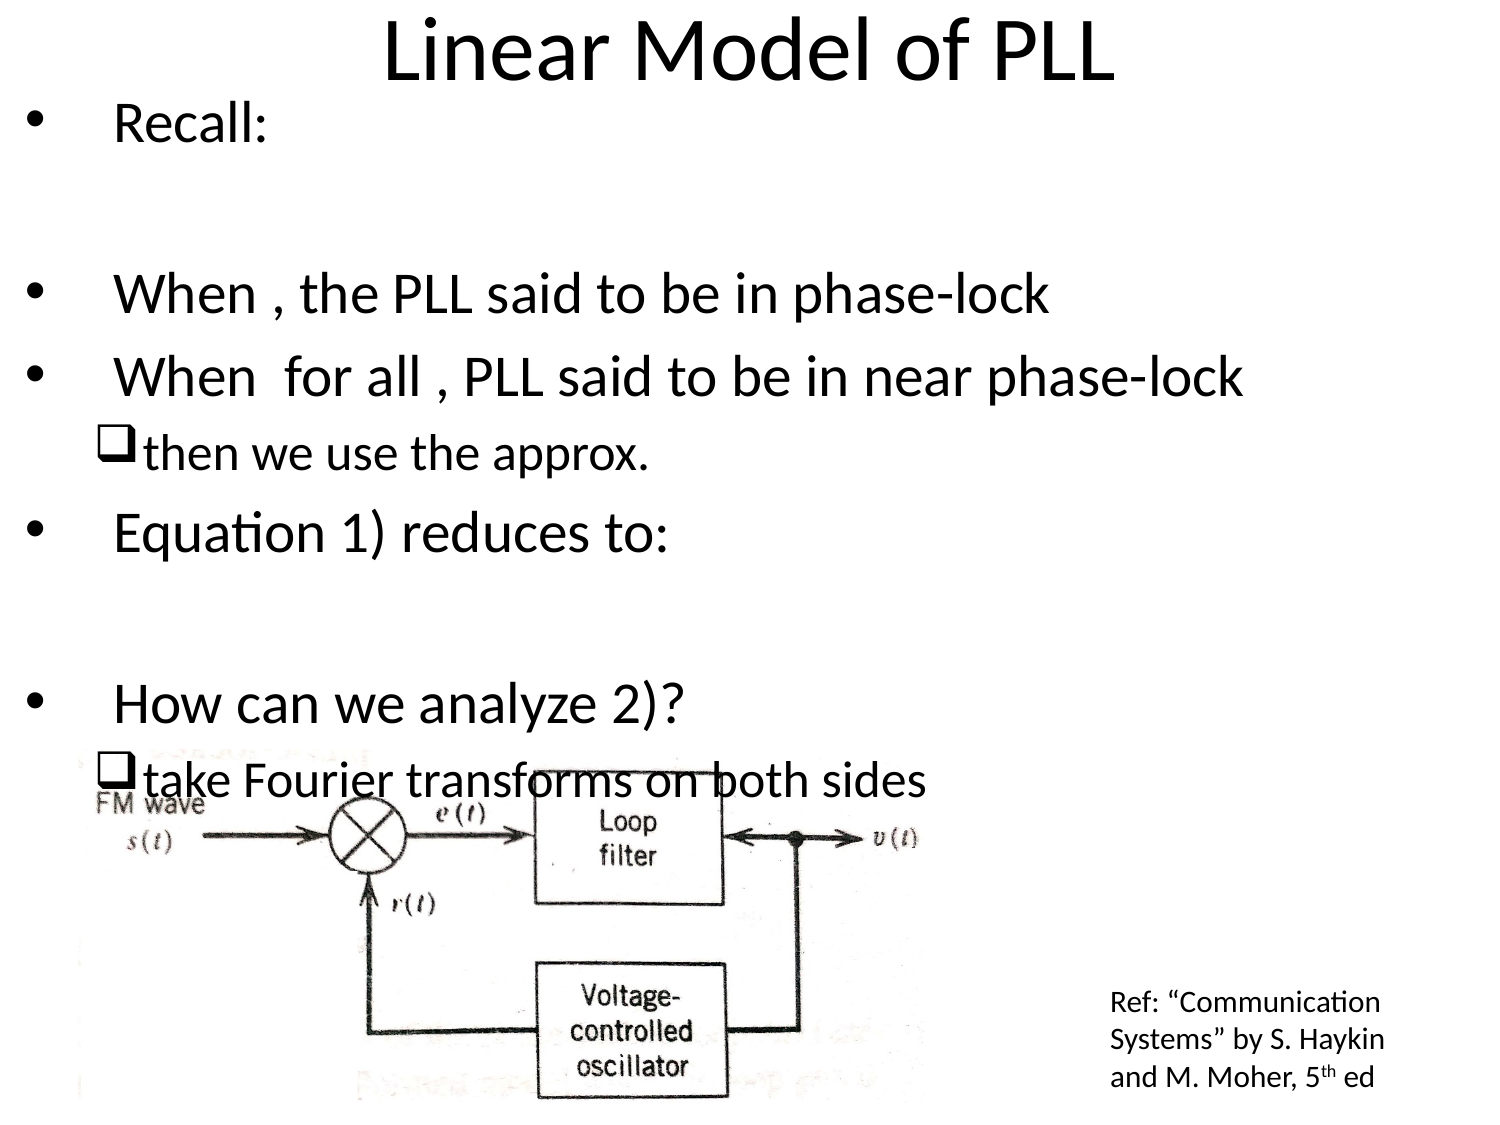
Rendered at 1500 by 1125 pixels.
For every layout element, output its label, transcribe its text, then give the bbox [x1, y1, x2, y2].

picture [78, 749, 924, 1103]
text_box Ref: “Communication Systems” by S. Haykin and M. Moher, 5th ed [1095, 973, 1425, 1101]
title Linear Model of PLL [74, 0, 1425, 138]
